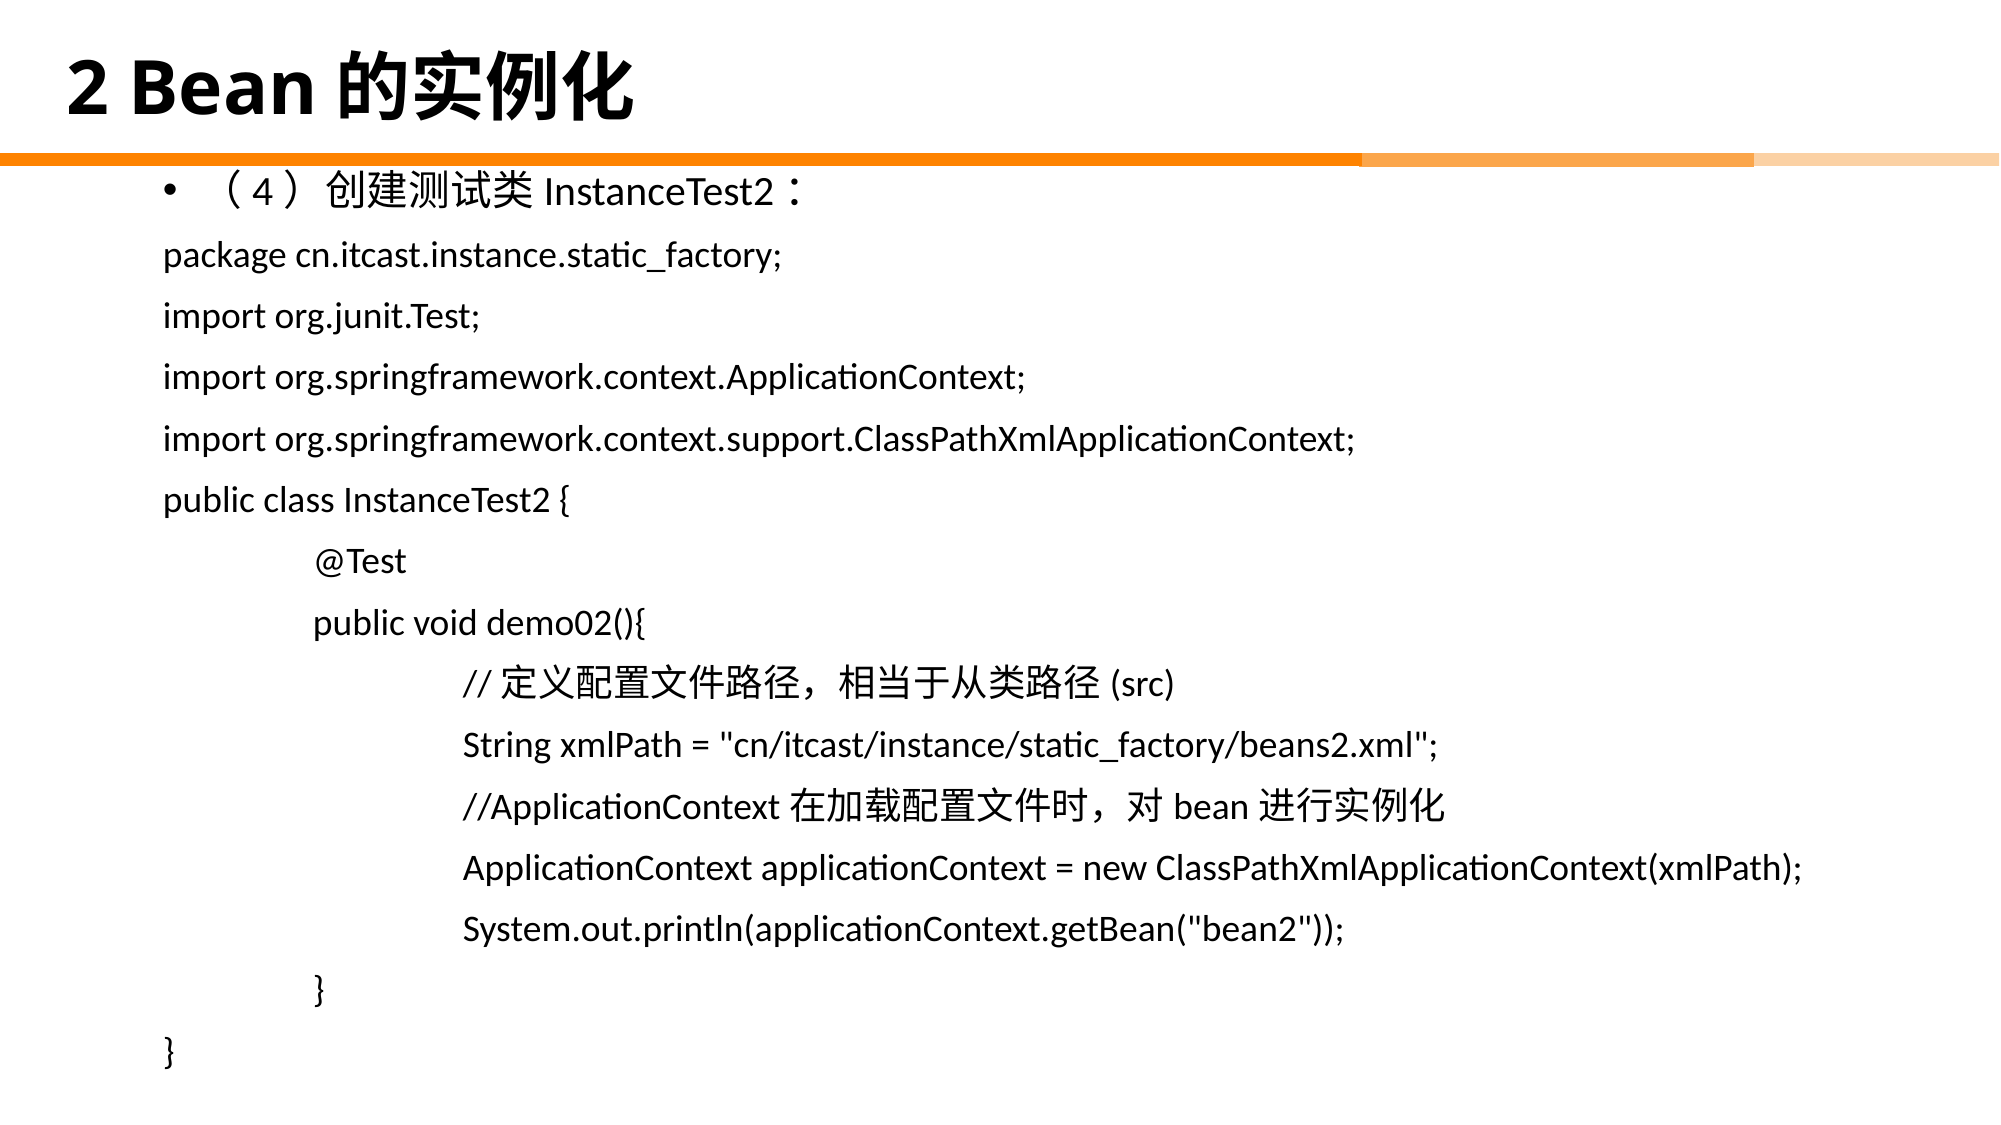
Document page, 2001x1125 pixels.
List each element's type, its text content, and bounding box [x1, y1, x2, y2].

list （4）创建测试类InstanceTest2： package cn.itcast.instance.static_factory; import org.junit.Test; import org.springframework.context.ApplicationContext; import org.springframework.context.support.ClassPathXmlApplicationContext; public class InstanceTest2 { @Test public void demo02(){ //定义配置文件路径，相当于从类路径(src) String xmlPath = "cn/itcast/instance/static_factory/beans2.xml"; //ApplicationContext在加载配置文件时，对bean进行实例化 ApplicationContext applicationContext = new ClassPathXmlApplicationContext(xmlPath); System.out.println(applicationContext.getBean("bean2")); } } [147, 161, 1821, 1112]
title 2 Bean的实例化 [50, 40, 1602, 142]
picture [0, 153, 2000, 166]
